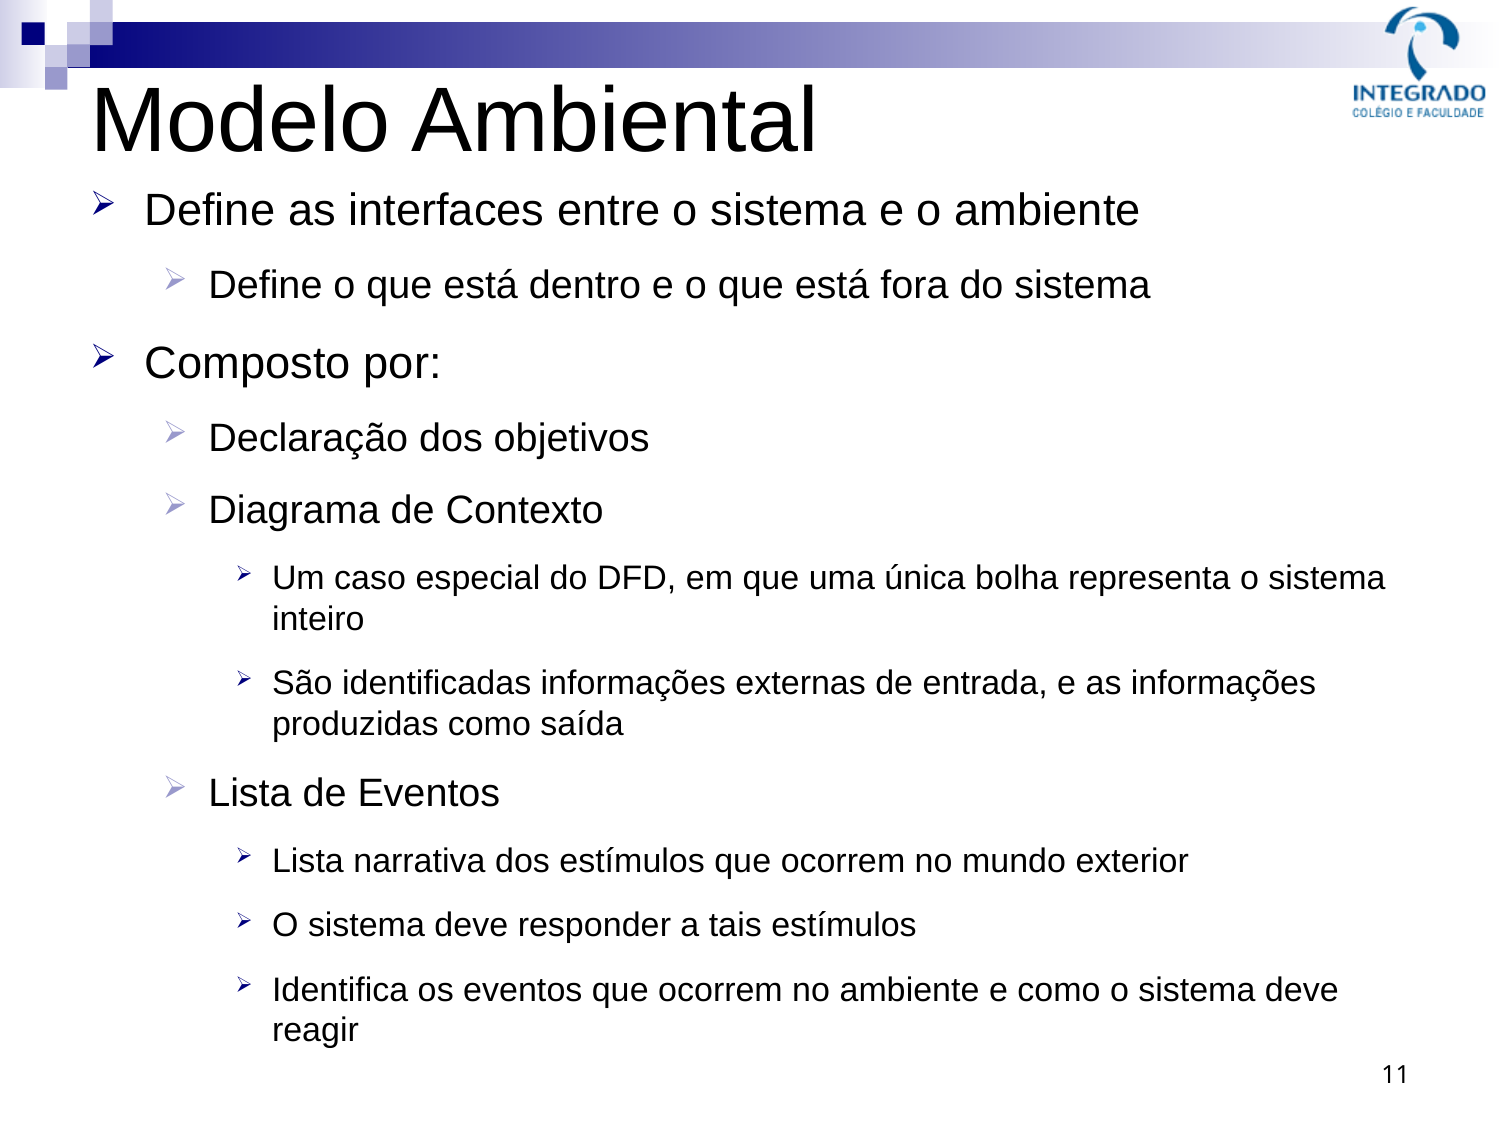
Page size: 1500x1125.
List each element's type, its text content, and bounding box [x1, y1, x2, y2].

title Modelo Ambiental [75, 66, 1425, 164]
picture [1343, 0, 1500, 127]
list Define as interfaces entre o sistema e o ambiente Define o que está dentro e o que está fora do sistema Composto por: Declaração dos objetivos Diagrama de Contexto Um caso especial do DFD, em que uma única bolha representa o sistema inteiro São identificadas informações externas de entrada, e as informações produzidas como saída Lista de Eventos Lista narrativa dos estímulos que ocorrem no mundo exterior O sistema deve responder a tais estímulos Identifica os eventos que ocorrem no ambiente e como o sistema deve reagir [75, 172, 1425, 1059]
slide_number 11 [1074, 1024, 1426, 1101]
